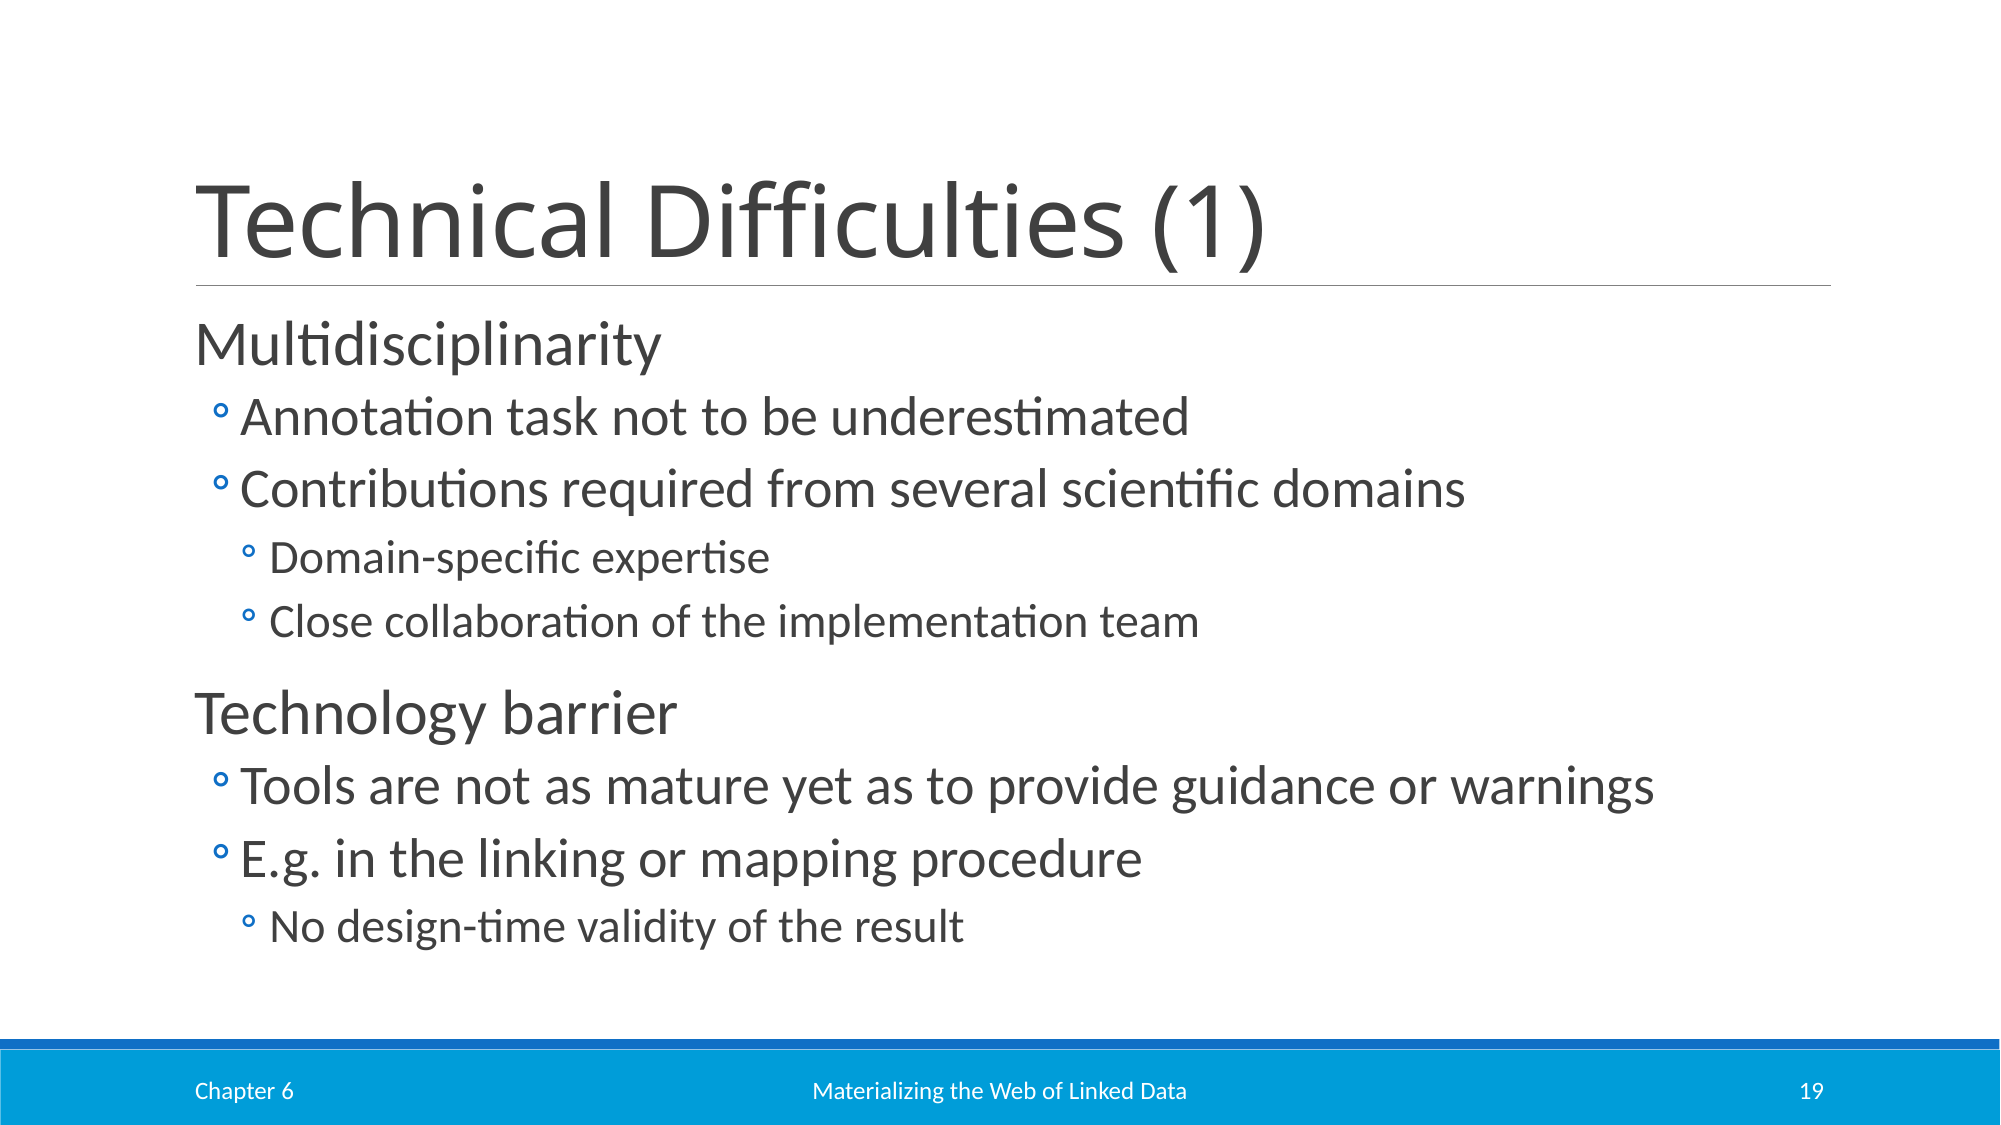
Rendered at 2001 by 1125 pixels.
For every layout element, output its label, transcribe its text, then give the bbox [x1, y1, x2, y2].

list Multidisciplinarity Annotation task not to be underestimated Contributions required from several scientific domains Domain-specific expertise Close collaboration of the implementation team Technology barrier Tools are not as mature yet as to provide guidance or warnings E.g. in the linking or mapping procedure No design-time validity of the result [180, 302, 1830, 963]
footer Materializing the Web of Linked Data [604, 1059, 1396, 1120]
slide_number Chapter 6 [180, 1059, 586, 1120]
title Technical Difficulties (1) [180, 47, 1830, 285]
slide_number 19 [1624, 1059, 1840, 1120]
